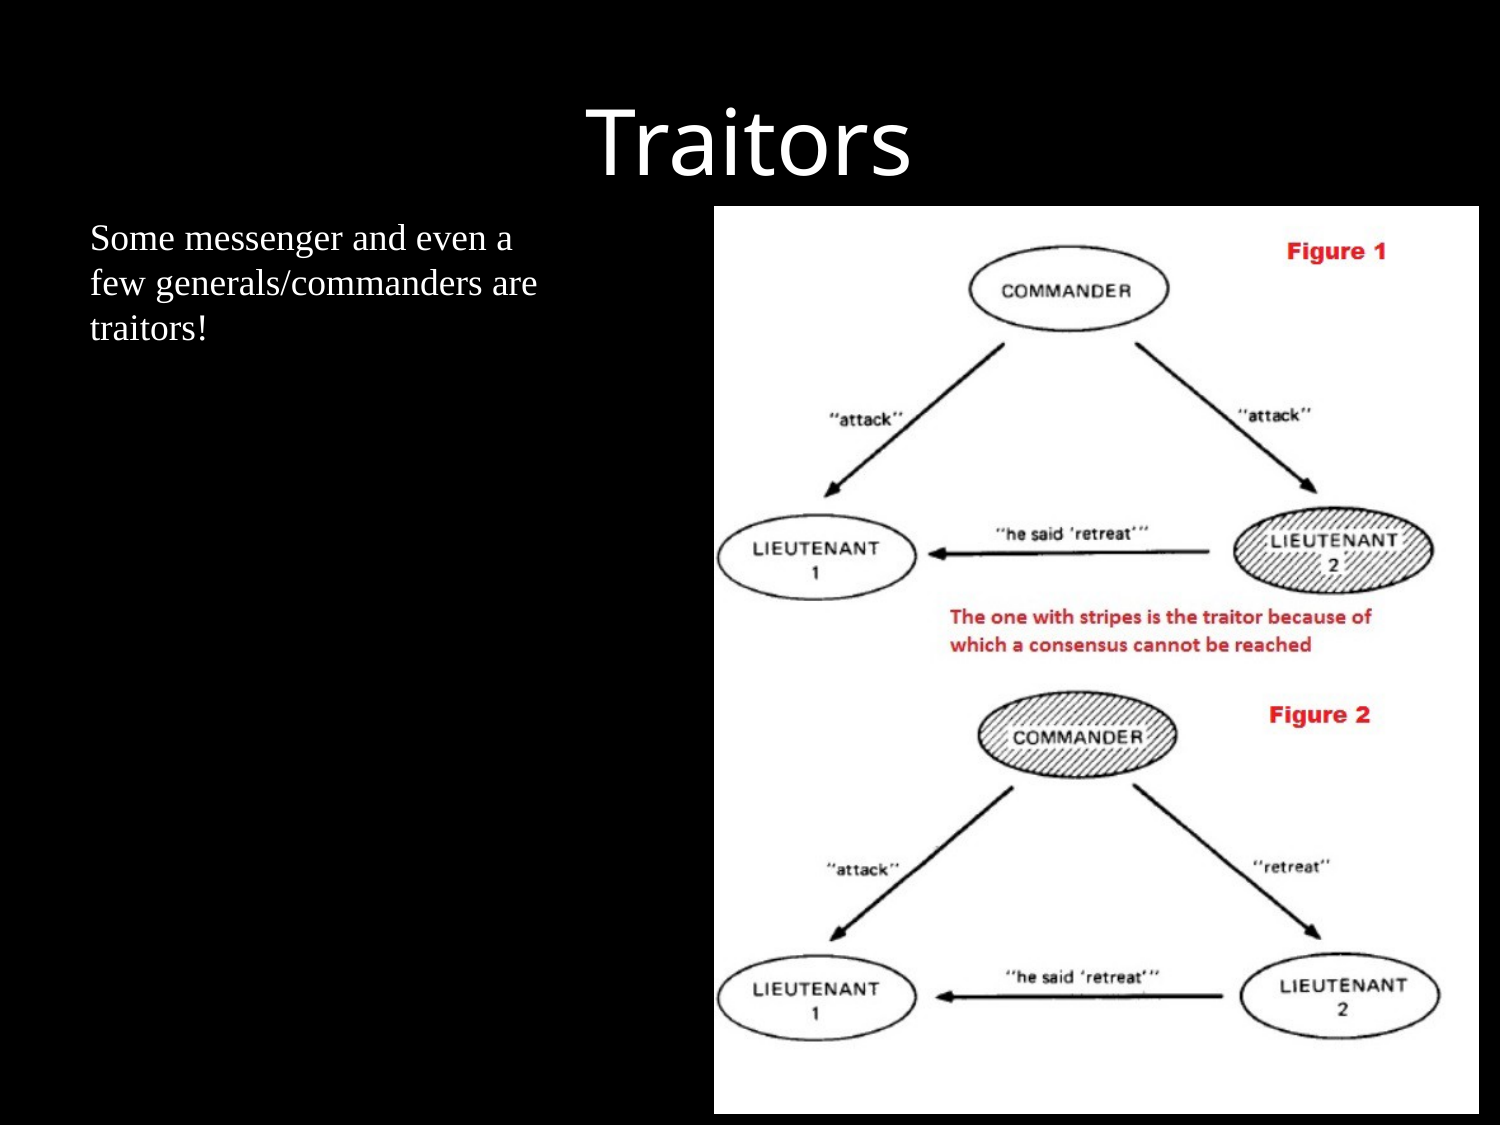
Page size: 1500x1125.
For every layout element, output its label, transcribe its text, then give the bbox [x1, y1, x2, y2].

text_box Some messenger and even a few generals/commanders are traitors! [75, 205, 585, 356]
title Traitors [75, 45, 1425, 233]
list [708, 206, 1480, 1114]
